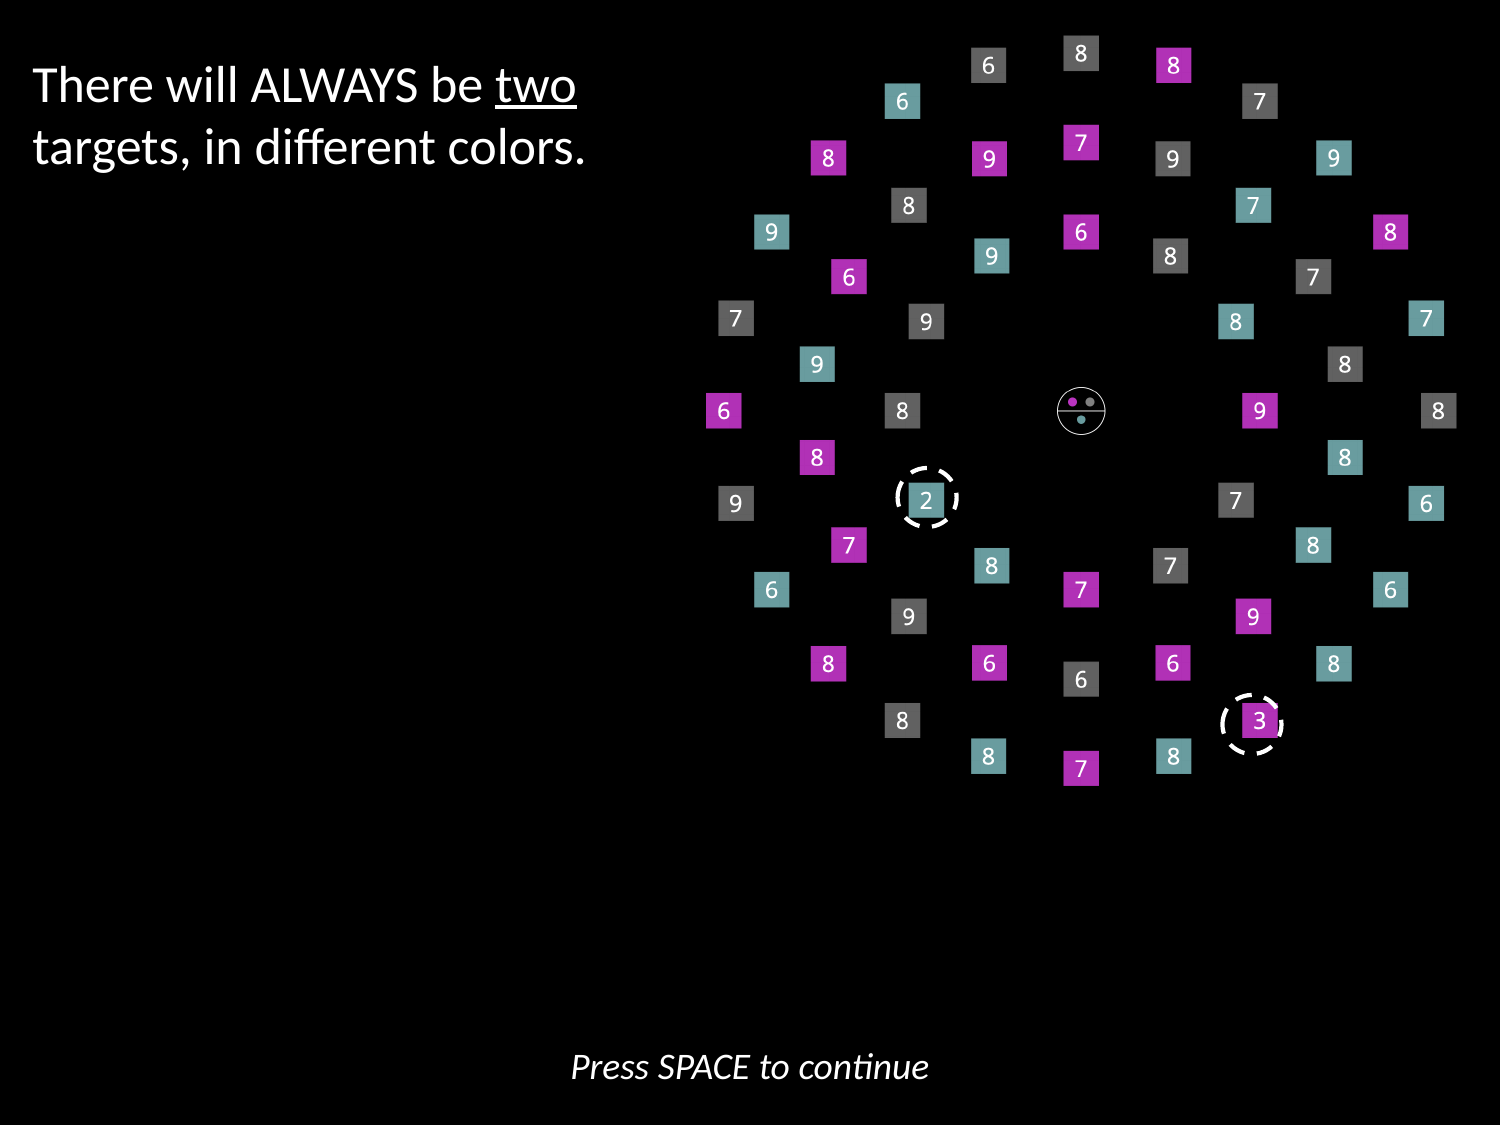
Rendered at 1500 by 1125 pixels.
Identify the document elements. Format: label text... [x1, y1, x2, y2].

text_box There will ALWAYS be two targets, in different colors. [17, 42, 674, 433]
text_box Press SPACE to continue [478, 1034, 1022, 1095]
picture [679, 23, 1483, 810]
